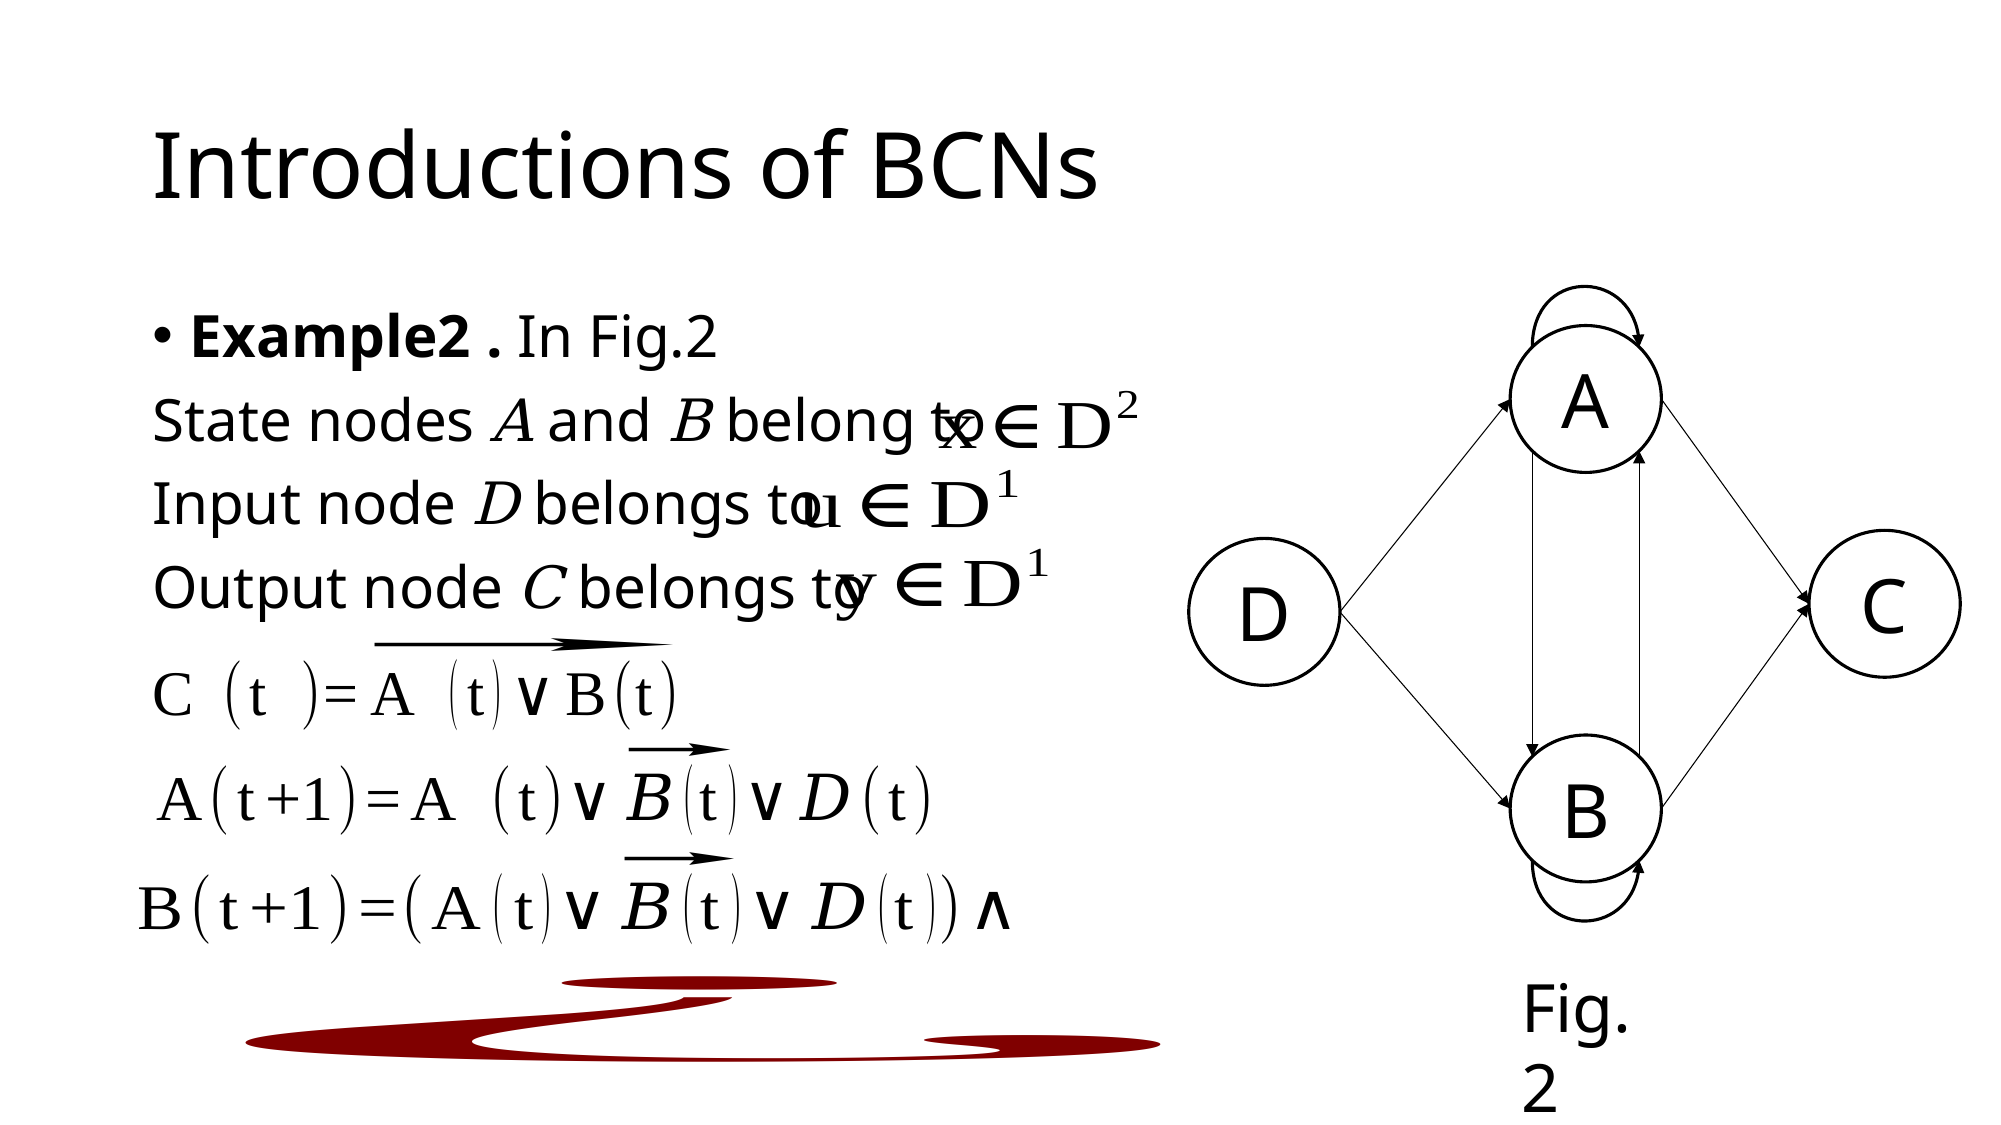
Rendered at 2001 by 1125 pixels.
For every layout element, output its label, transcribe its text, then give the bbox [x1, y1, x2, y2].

text_box C [1809, 529, 1962, 679]
text_box D [1187, 537, 1339, 687]
list Example2 . In Fig.2 State nodes A and B belong to Input node D belongs to Output node C belongs to [137, 299, 1863, 1014]
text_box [1339, 611, 1511, 809]
text_box Fig.2 [1506, 958, 1674, 1125]
text_box B [1509, 733, 1663, 883]
title Introductions of BCNs [137, 59, 1863, 278]
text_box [1661, 603, 1809, 809]
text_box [1339, 399, 1511, 611]
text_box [1661, 398, 1809, 603]
text_box A [1509, 324, 1663, 474]
